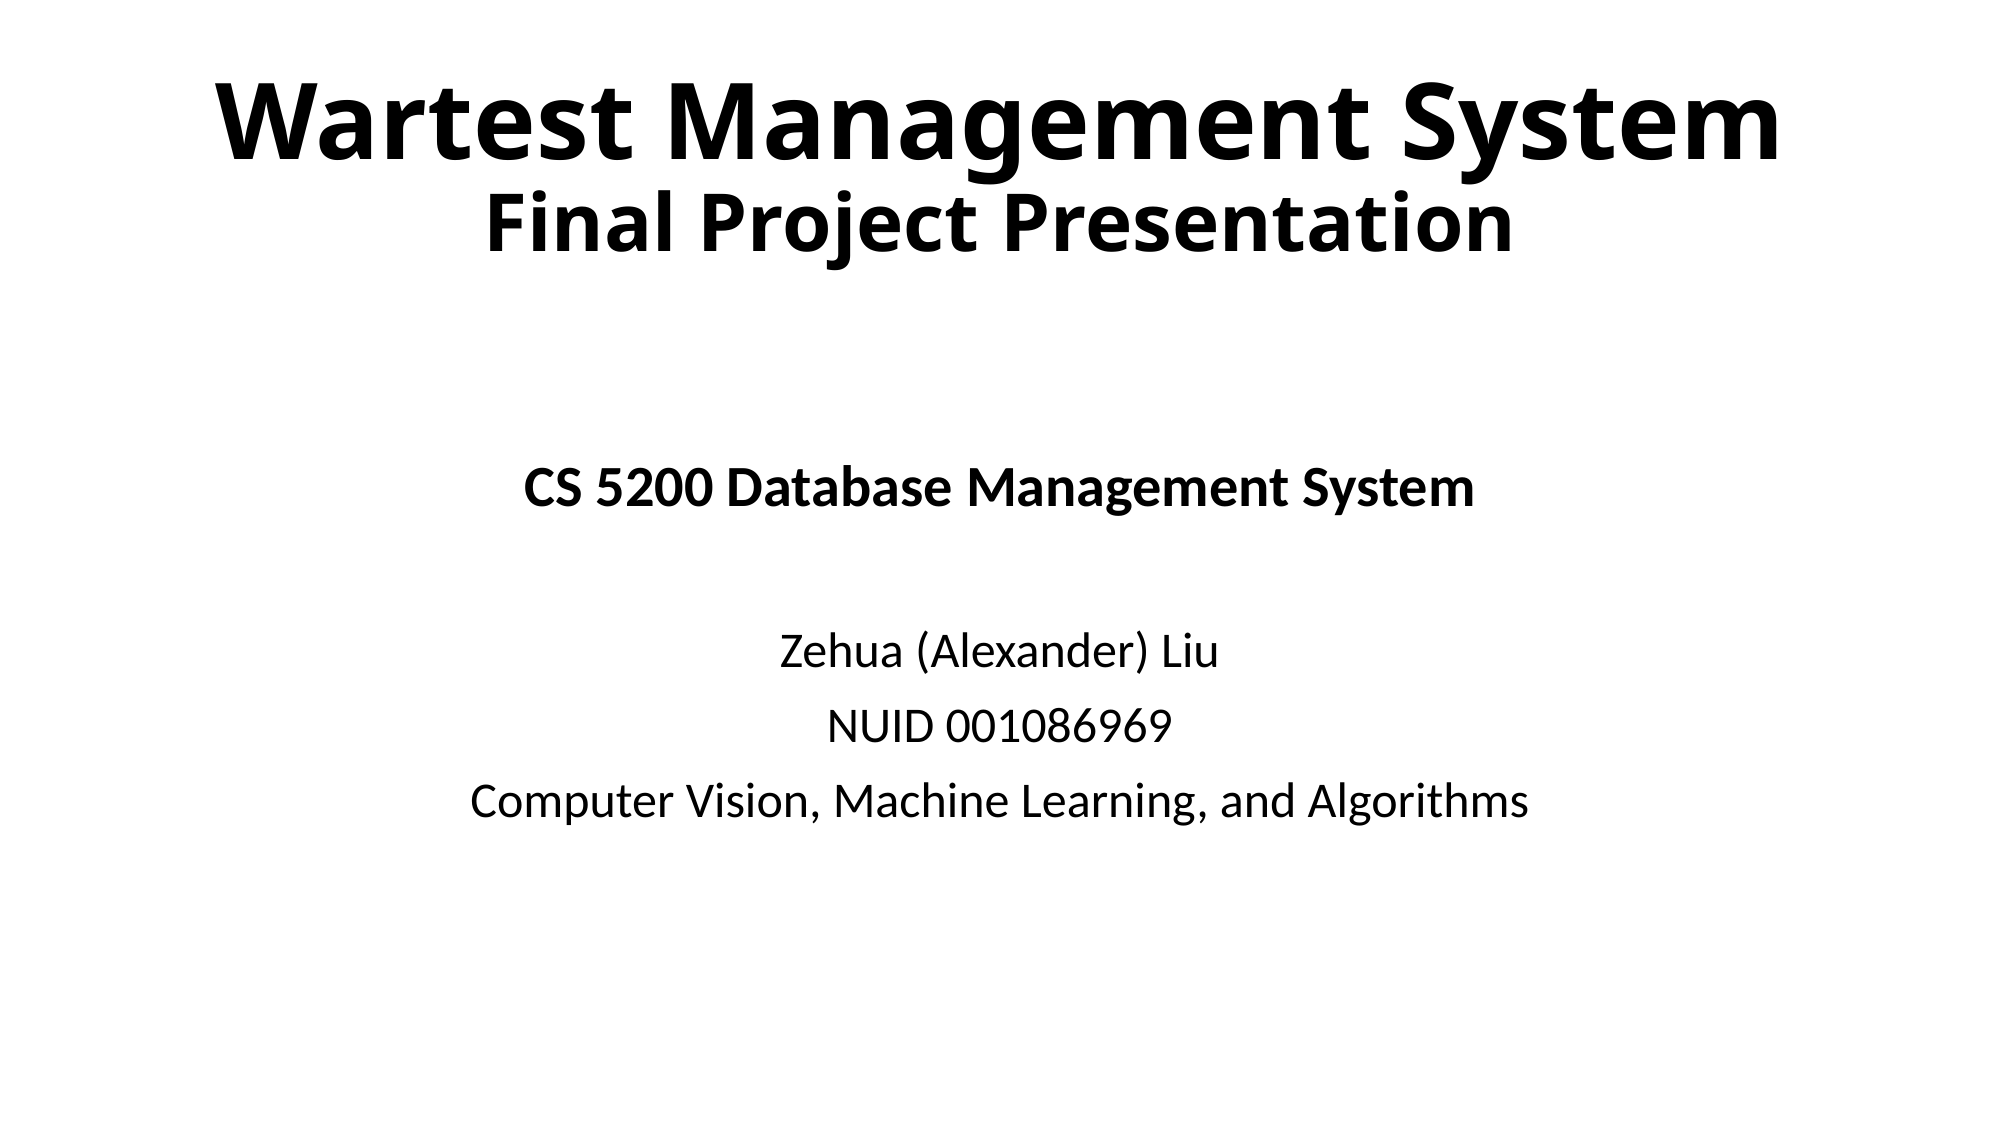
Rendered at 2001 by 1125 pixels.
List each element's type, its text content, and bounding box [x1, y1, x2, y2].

list CS 5200 Database Management System Zehua (Alexander) Liu NUID 001086969 Computer Vision, Machine Learning, and Algorithms [137, 449, 1863, 1014]
title Wartest Management System Final Project Presentation [137, 59, 1863, 278]
